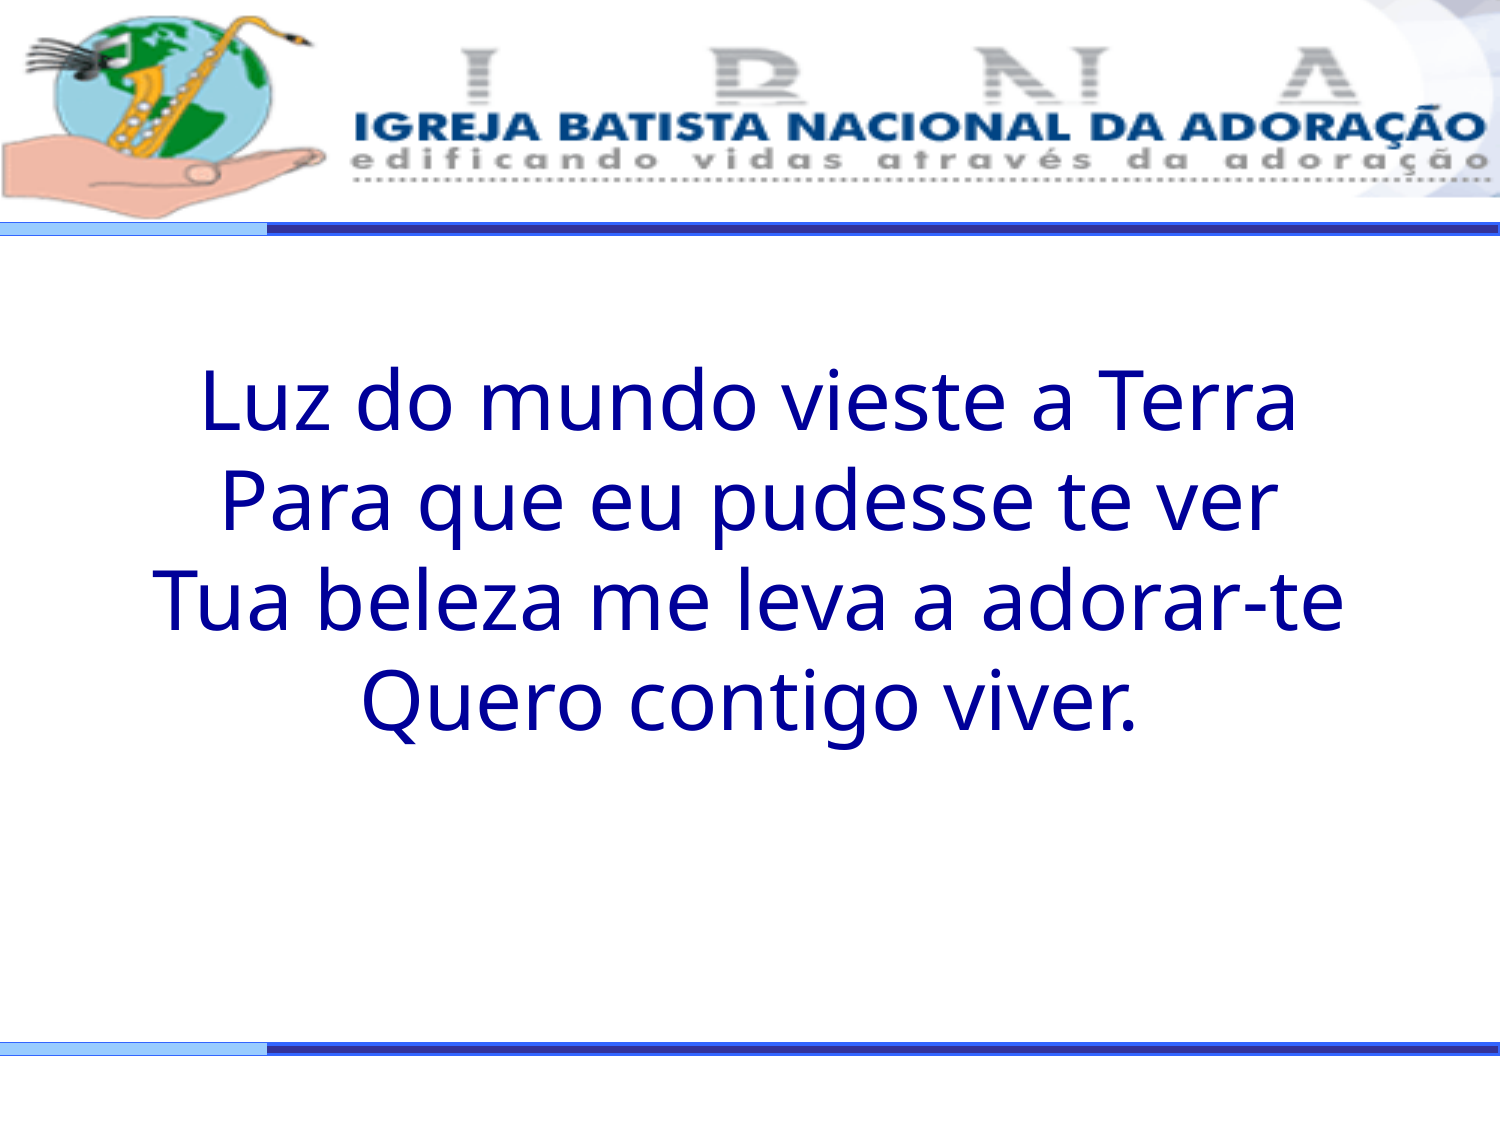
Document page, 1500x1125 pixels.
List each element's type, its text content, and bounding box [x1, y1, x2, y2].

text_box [0, 0, 739, 247]
text_box Luz do mundo vieste a Terra Para que eu pudesse te ver Tua beleza me leva a adorar-te Quero contigo viver. [0, 339, 738, 755]
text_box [744, 299, 756, 1125]
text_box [744, 0, 756, 298]
text_box Luz do mundo vieste a Terra Para que eu pudesse te ver Tua beleza me leva a adorar-te Quero contigo viver. [761, 339, 1500, 755]
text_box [760, 0, 1500, 247]
